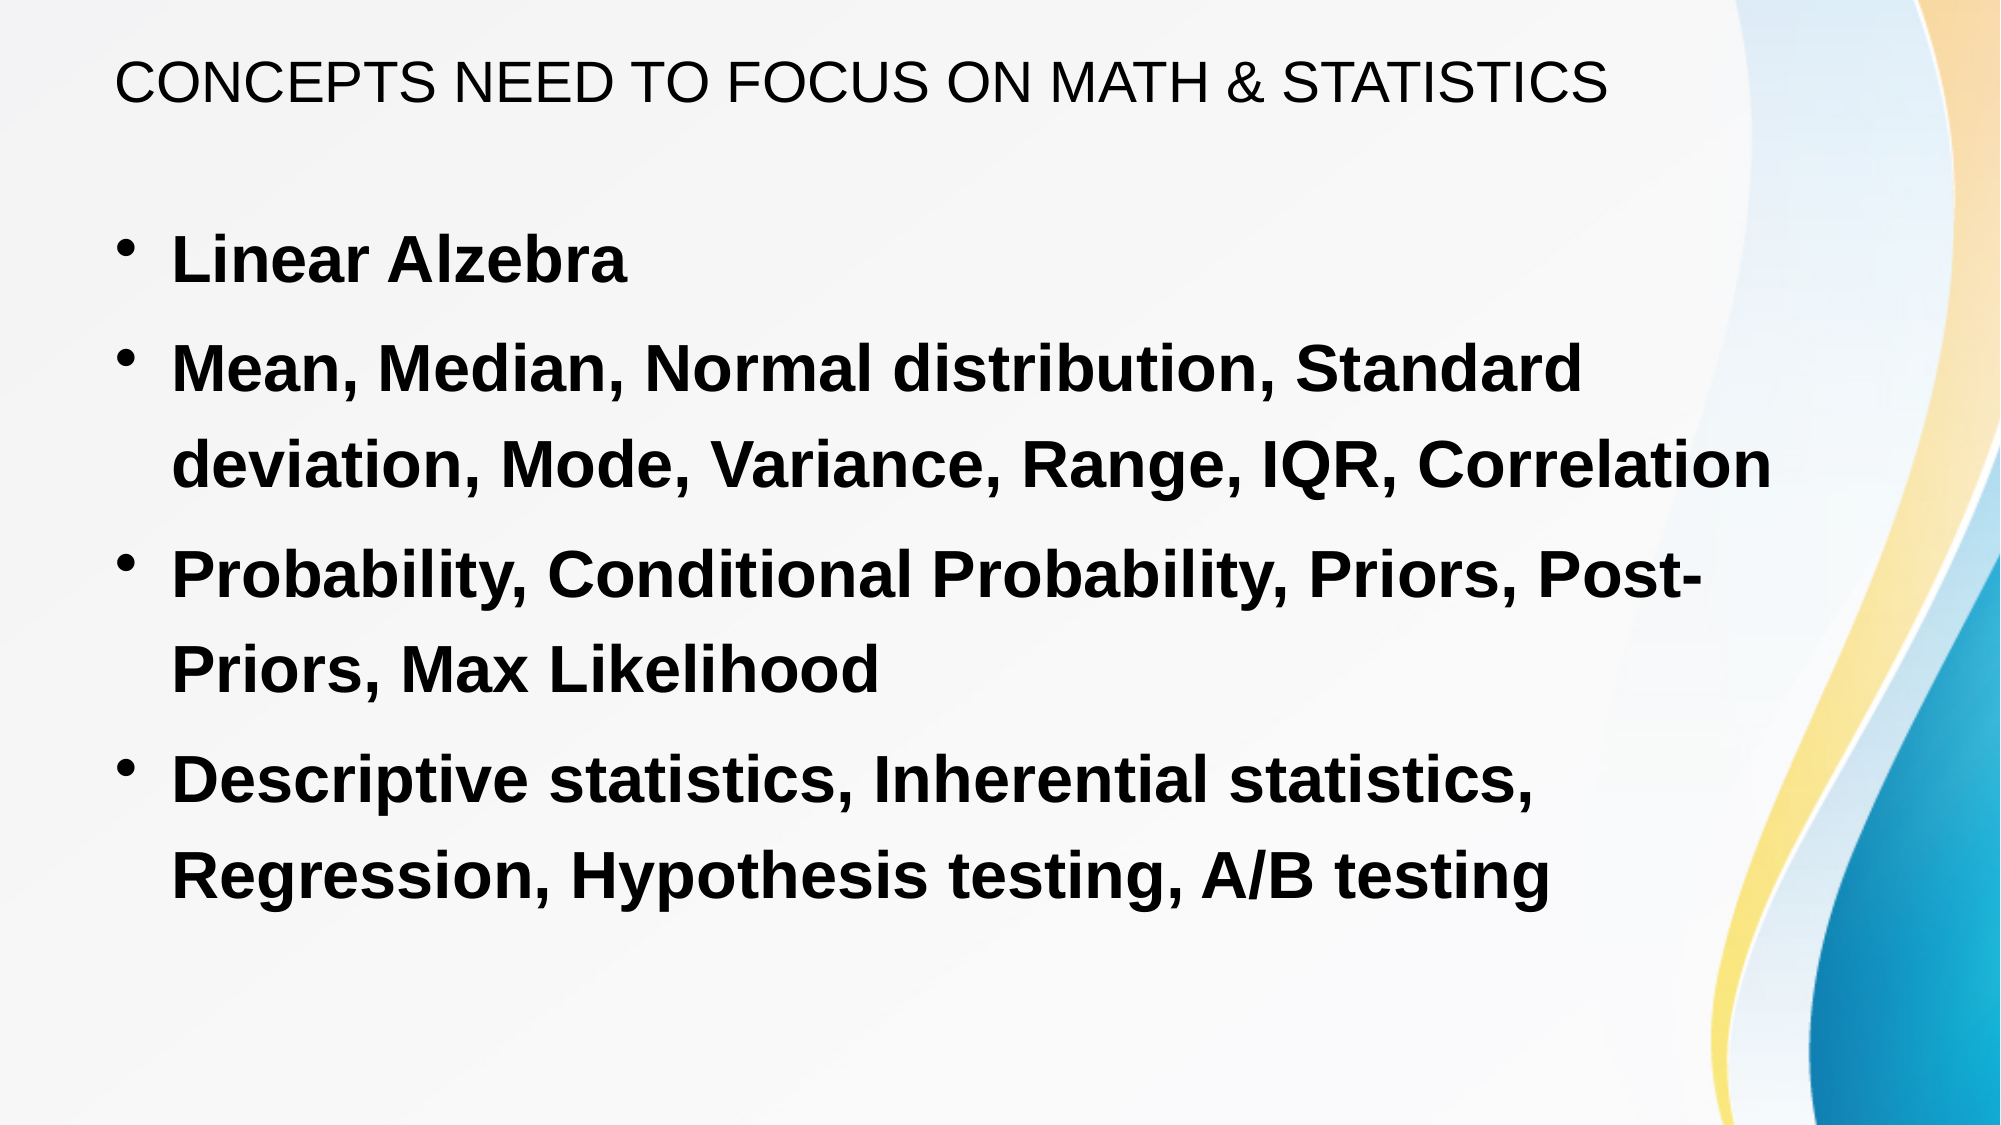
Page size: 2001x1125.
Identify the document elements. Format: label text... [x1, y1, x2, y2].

title CONCEPTS NEED TO FOCUS ON MATH & STATISTICS [99, 30, 1901, 127]
list Linear Alzebra Mean, Median, Normal distribution, Standard deviation, Mode, Variance, Range, IQR, Correlation Probability, Conditional Probability, Priors, Post-Priors, Max Likelihood Descriptive statistics, Inherential statistics, Regression, Hypothesis testing, A/B testing [99, 192, 1901, 1006]
picture [0, 0, 2001, 1125]
